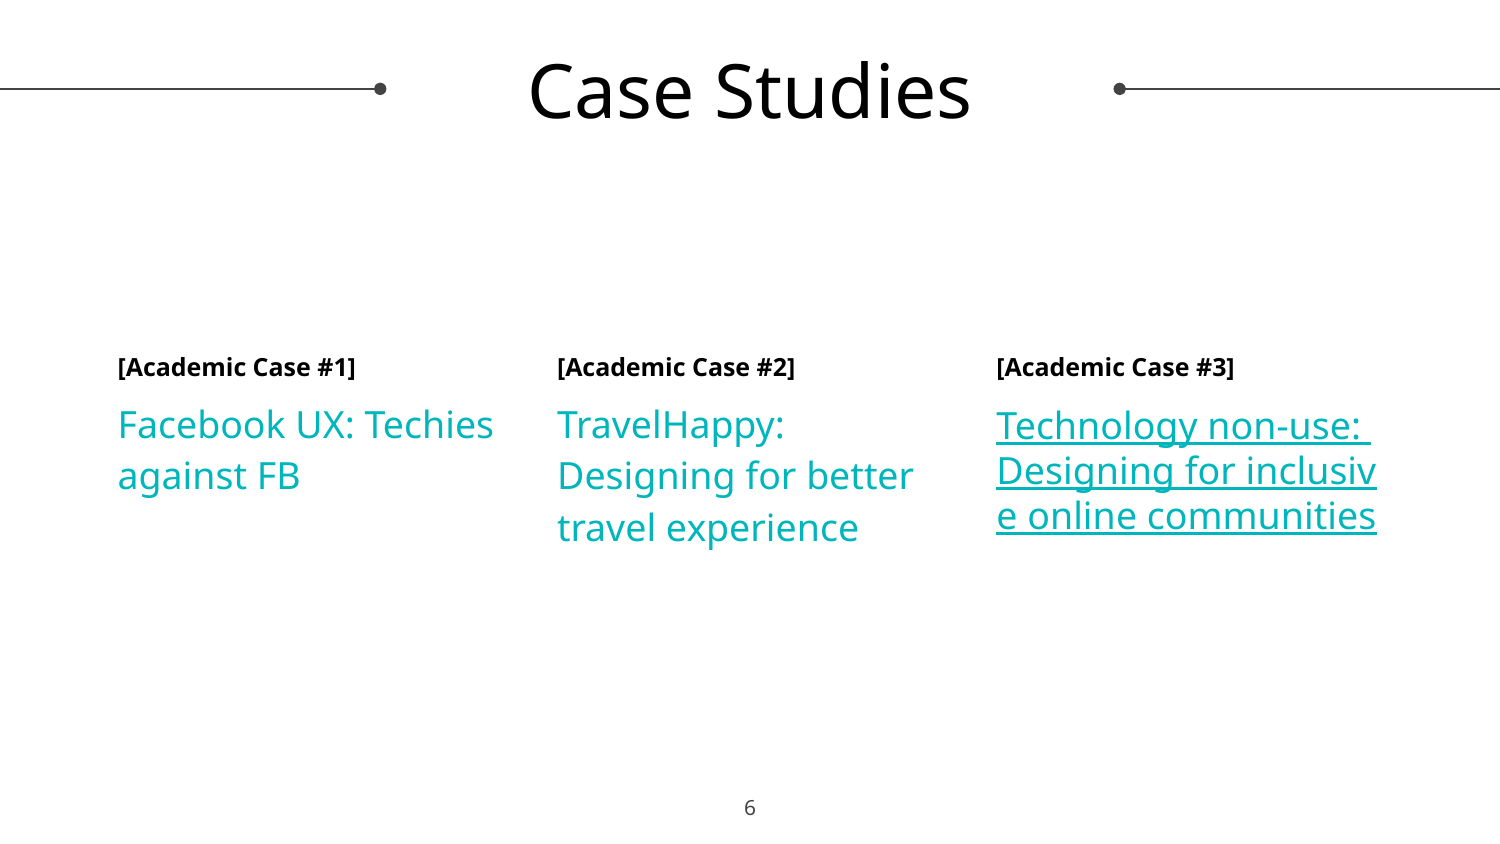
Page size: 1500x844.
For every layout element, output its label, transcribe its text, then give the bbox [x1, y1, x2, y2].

list [Academic Case #3] Technology non-use: Designing for inclusive online communities [981, 210, 1400, 734]
list [Academic Case #2] TravelHappy: Designing for better travel experience [542, 210, 961, 734]
list [Academic Case #1] Facebook UX: Techies against FB [102, 210, 521, 734]
title Case Studies [380, 18, 1120, 160]
slide_number 6 [705, 779, 795, 844]
